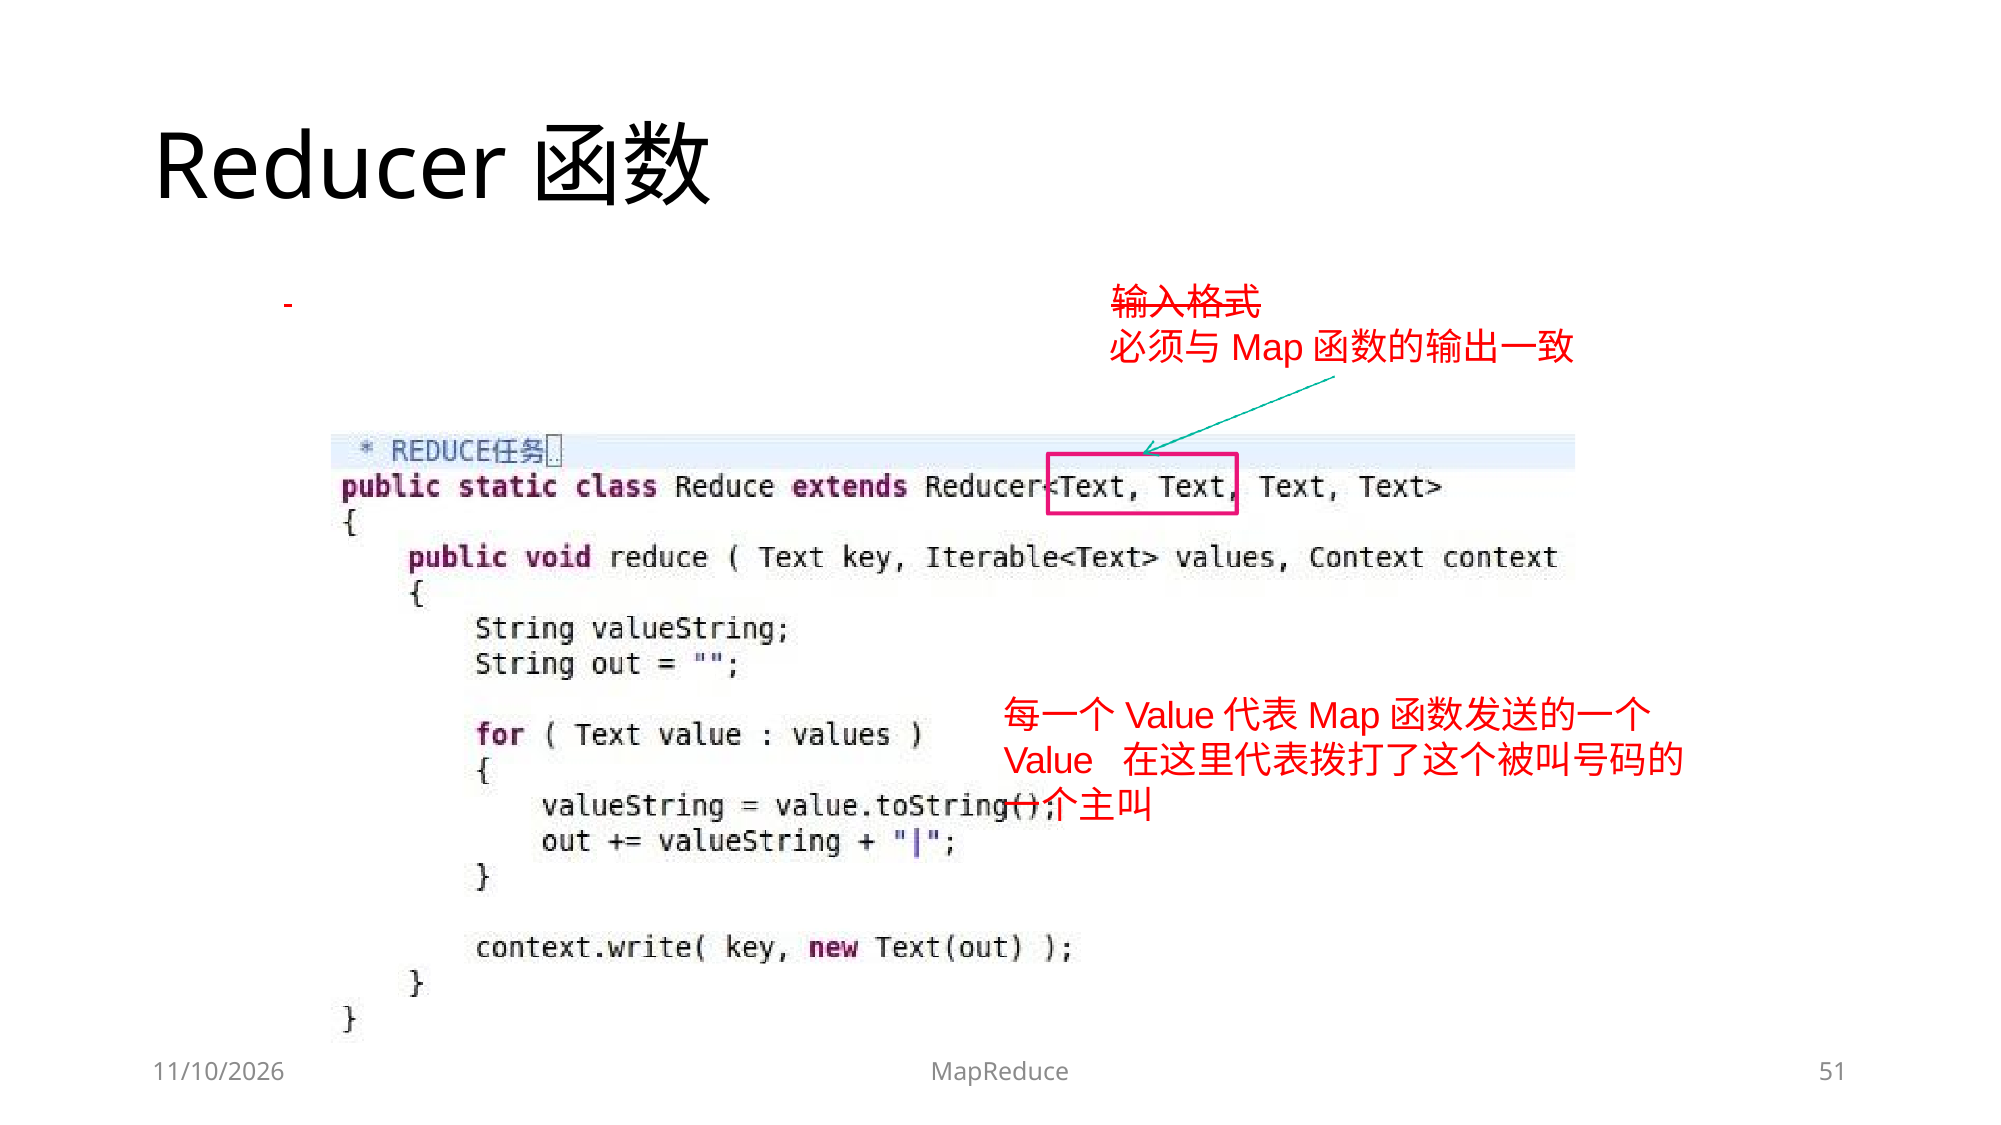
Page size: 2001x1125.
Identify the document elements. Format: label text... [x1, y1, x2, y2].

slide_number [137, 1042, 588, 1103]
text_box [281, 275, 1719, 1043]
title Reducer函数 [137, 59, 1863, 278]
footer MapReduce [662, 1043, 1338, 1103]
slide_number 51 [1412, 1042, 1863, 1103]
